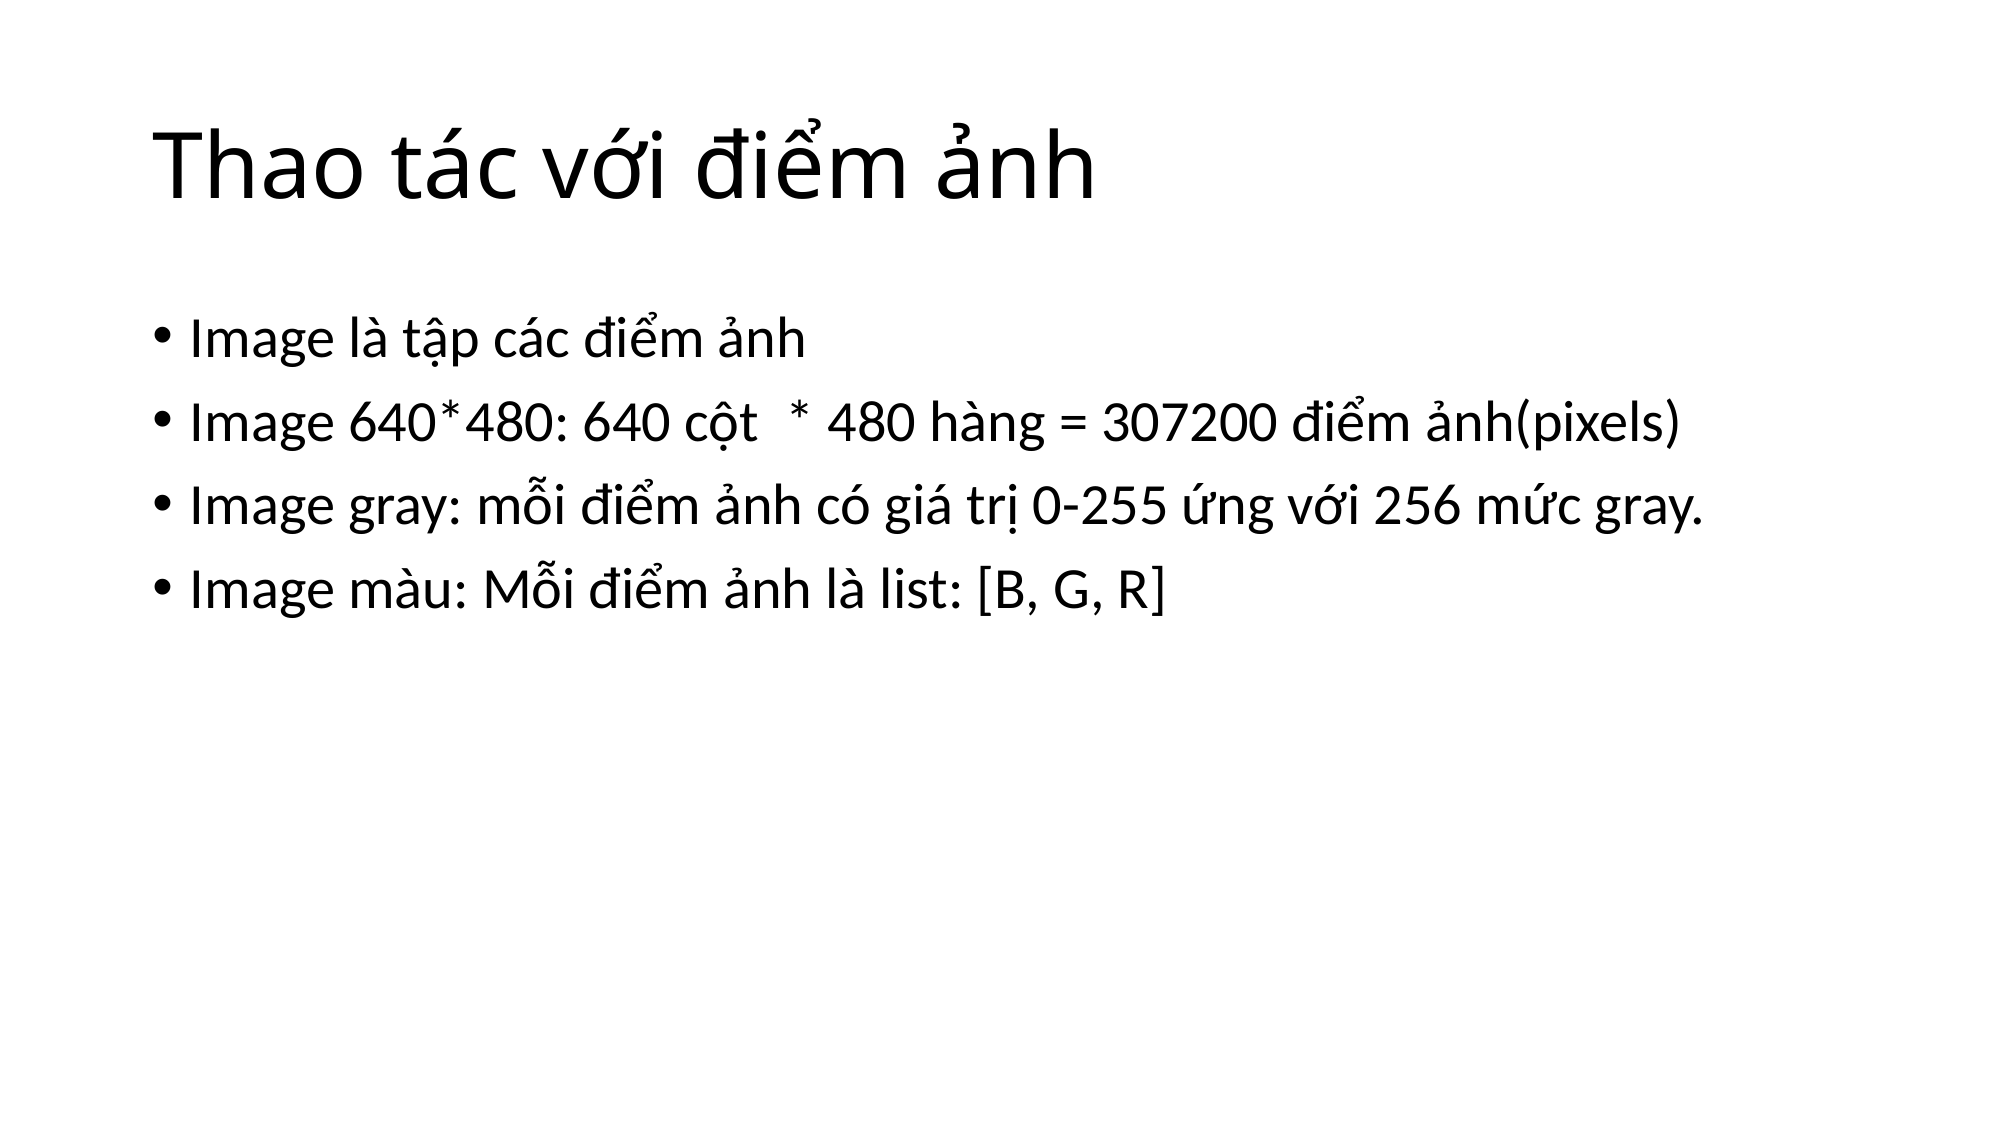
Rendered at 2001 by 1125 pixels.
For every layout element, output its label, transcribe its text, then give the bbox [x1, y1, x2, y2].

title Thao tác với điểm ảnh [137, 59, 1863, 278]
list Image là tập các điểm ảnh Image 640*480: 640 cột * 480 hàng = 307200 điểm ảnh(pixels) Image gray: mỗi điểm ảnh có giá trị 0-255 ứng với 256 mức gray. Image màu: Mỗi điểm ảnh là list: [B, G, R] [137, 299, 1863, 1014]
